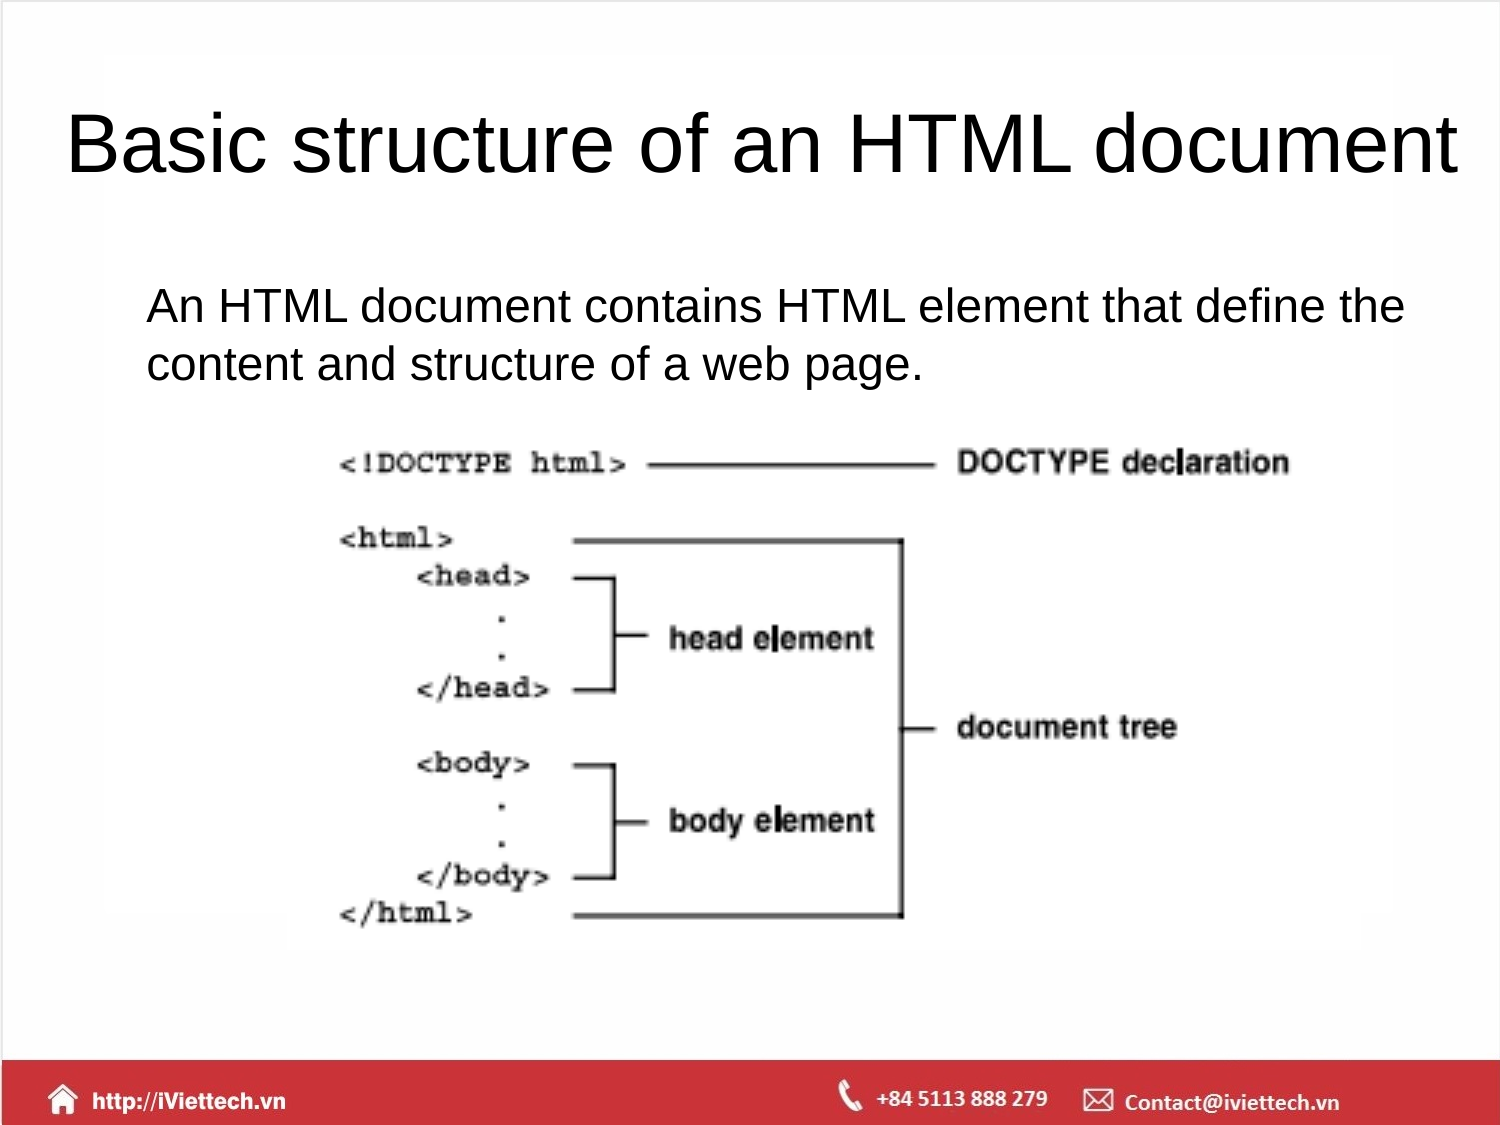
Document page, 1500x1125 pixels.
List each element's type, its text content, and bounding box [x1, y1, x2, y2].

list An HTML document contains HTML element that define the content and structure of a web page. [74, 199, 1426, 943]
title Basic structure of an HTML document [49, 44, 1500, 233]
picture [0, 0, 1500, 1125]
